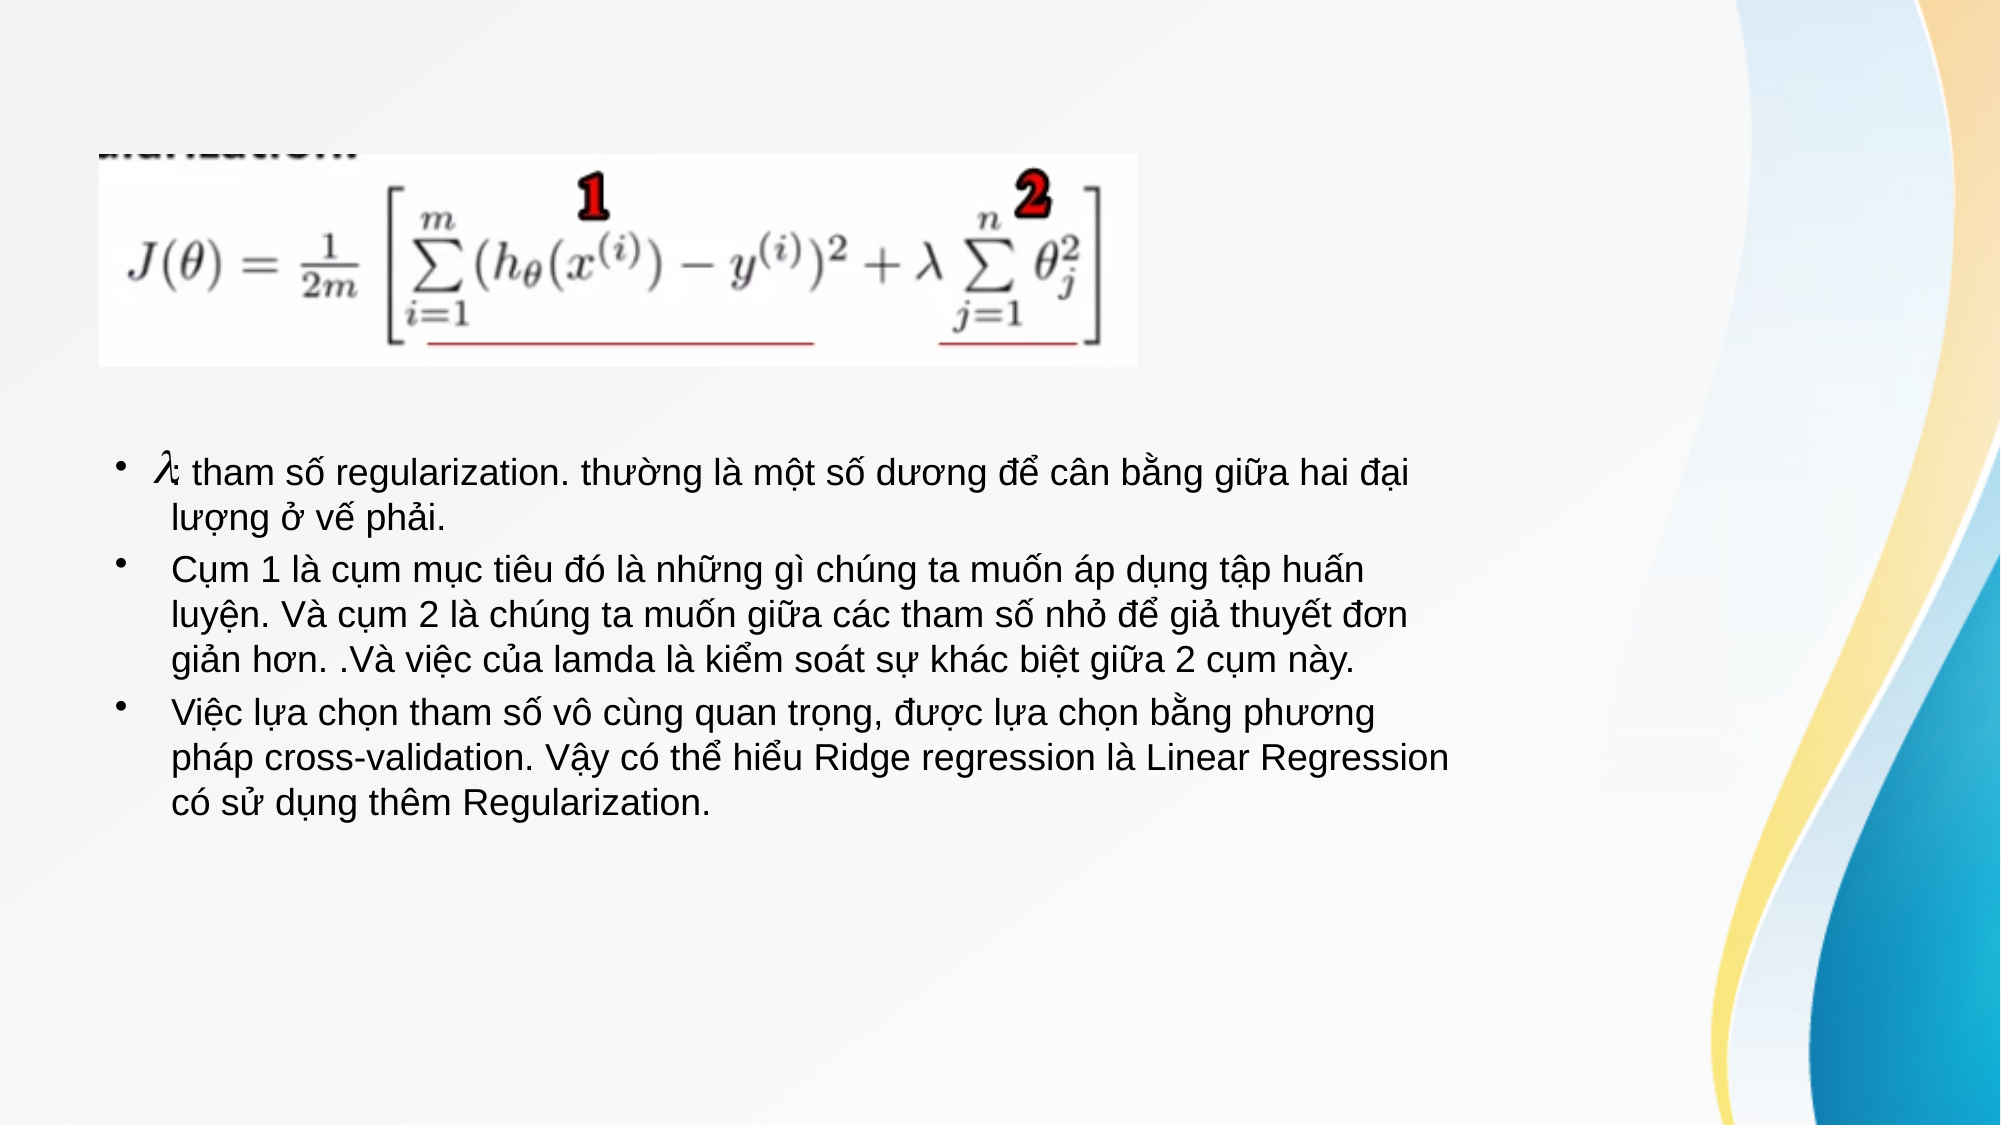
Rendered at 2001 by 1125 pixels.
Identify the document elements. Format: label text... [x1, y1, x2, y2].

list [99, 154, 1137, 367]
picture [0, 0, 2001, 1125]
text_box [145, 440, 190, 496]
list : tham số regularization. thường là một số dương để cân bằng giữa hai đại lượng ở vế phải. Cụm 1 là cụm mục tiêu đó là những gì chúng ta muốn áp dụng tập huấn luyện. Và cụm 2 là chúng ta muốn giữa các tham số nhỏ để giả thuyết đơn giản hơn. .Và việc của lamda là kiểm soát sự khác biệt giữa 2 cụm này. Việc lựa chọn tham số vô cùng quan trọng, được lựa chọn bằng phương pháp cross-validation. Vậy có thể hiểu Ridge regression là Linear Regression có sử dụng thêm Regularization. [99, 440, 1477, 1053]
